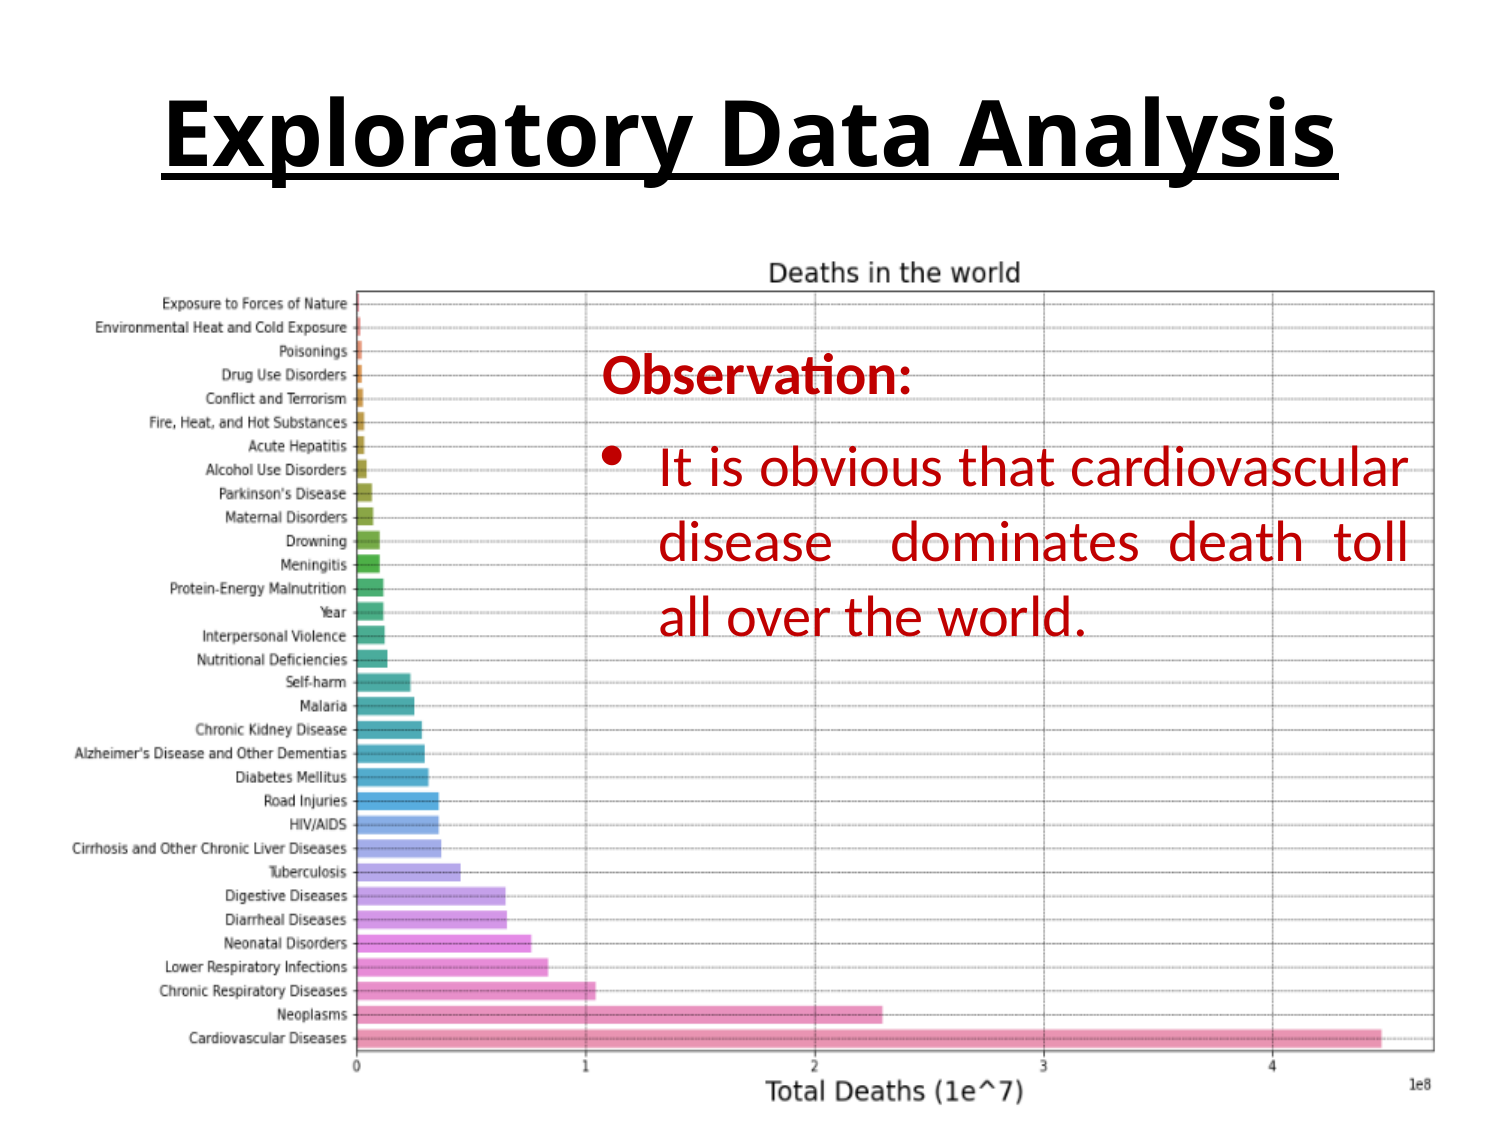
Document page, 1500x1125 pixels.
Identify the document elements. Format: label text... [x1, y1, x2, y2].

text_box Exploratory Data Analysis (E.D.A): [0, 12, 1500, 358]
picture [49, 252, 1451, 1118]
